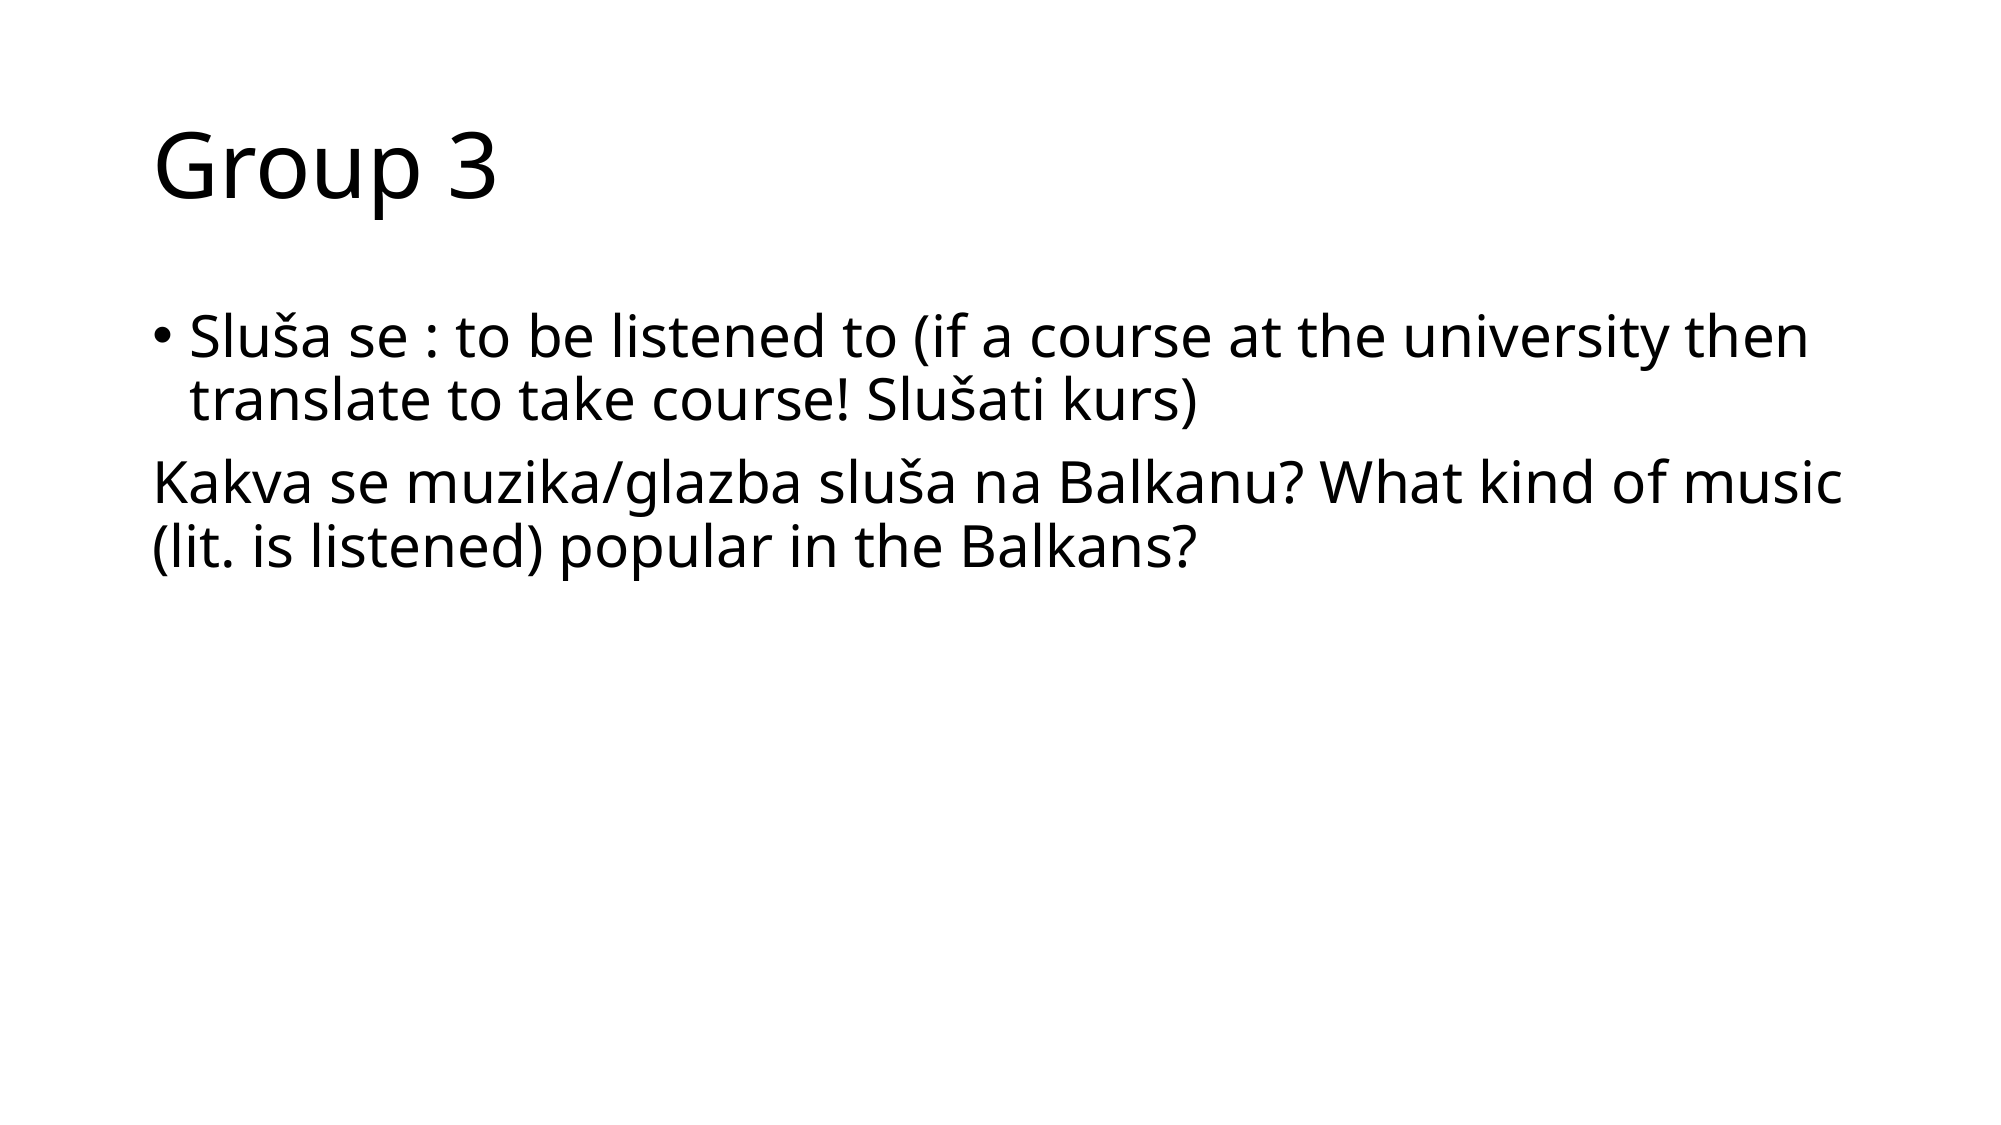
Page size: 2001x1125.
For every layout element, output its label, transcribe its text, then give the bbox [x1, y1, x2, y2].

title Group 3 [137, 59, 1863, 278]
list Sluša se : to be listened to (if a course at the university then translate to take course! Slušati kurs) Kakva se muzika/glazba sluša na Balkanu? What kind of music (lit. is listened) popular in the Balkans? [137, 299, 1863, 1014]
